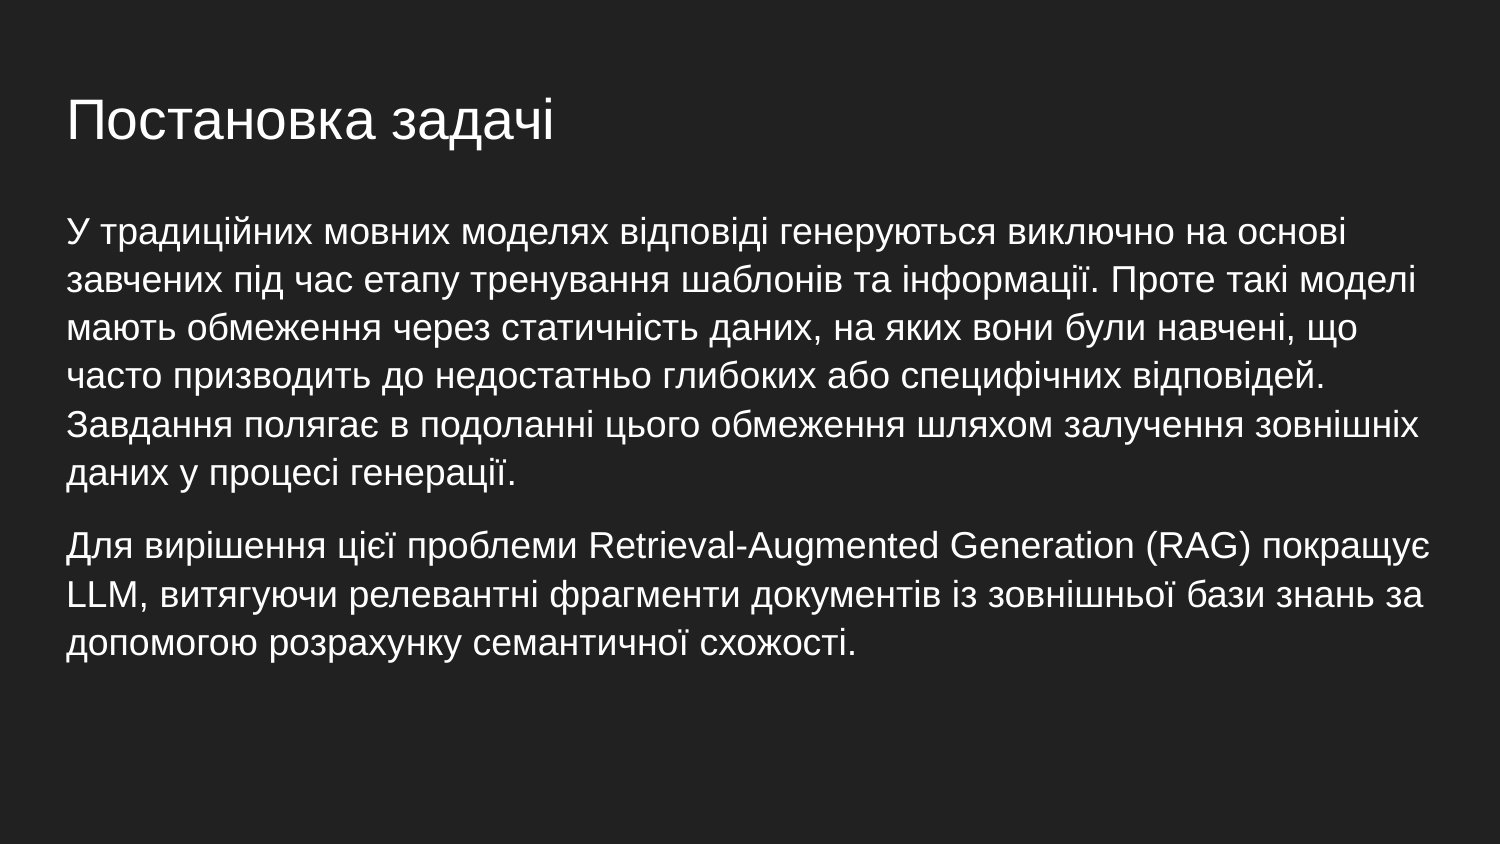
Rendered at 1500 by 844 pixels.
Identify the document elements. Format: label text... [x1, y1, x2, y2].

title Постановка задачі [51, 72, 1449, 167]
list У традиційних мовних моделях відповіді генеруються виключно на основі завчених під час етапу тренування шаблонів та інформації. Проте такі моделі мають обмеження через статичність даних, на яких вони були навчені, що часто призводить до недостатньо глибоких або специфічних відповідей. Завдання полягає в подоланні цього обмеження шляхом залучення зовнішніх даних у процесі генерації. Для вирішення цієї проблеми Retrieval-Augmented Generation (RAG) покращує LLM, витягуючи релевантні фрагменти документів із зовнішньої бази знань за допомогою розрахунку семантичної схожості. [51, 189, 1449, 750]
